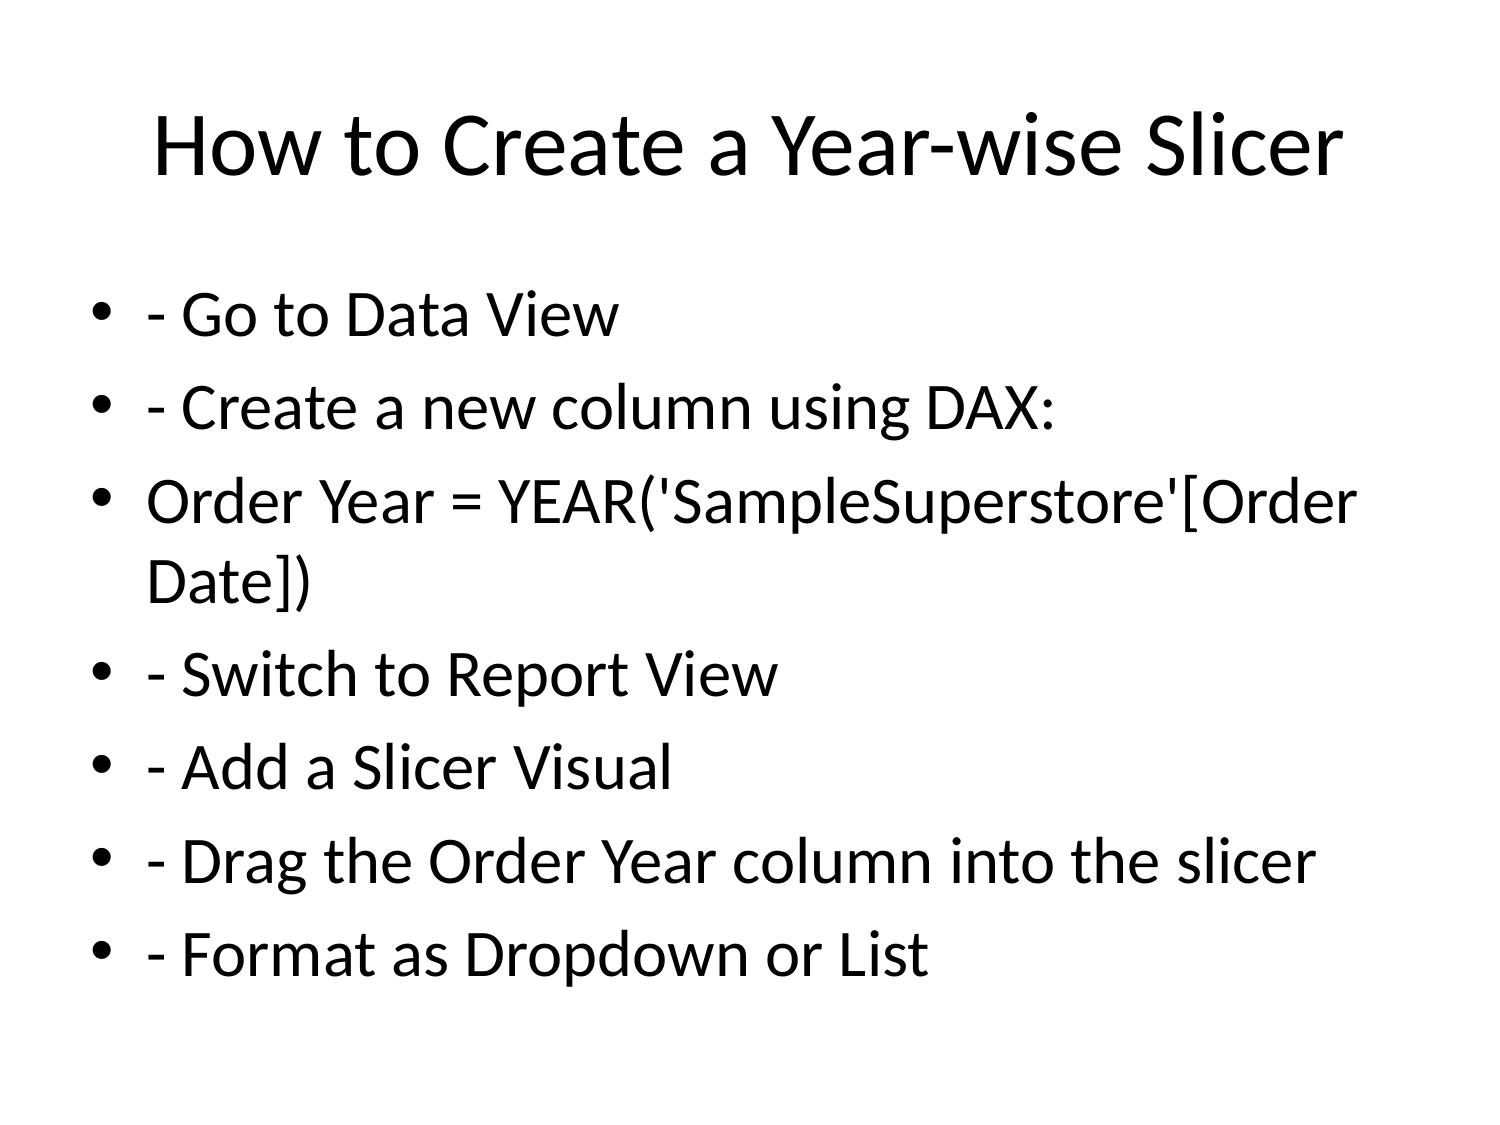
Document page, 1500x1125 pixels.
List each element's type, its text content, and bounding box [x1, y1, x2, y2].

list - Go to Data View - Create a new column using DAX: Order Year = YEAR('SampleSuperstore'[Order Date]) - Switch to Report View - Add a Slicer Visual - Drag the Order Year column into the slicer - Format as Dropdown or List [75, 262, 1425, 1005]
title How to Create a Year-wise Slicer [75, 45, 1425, 233]
